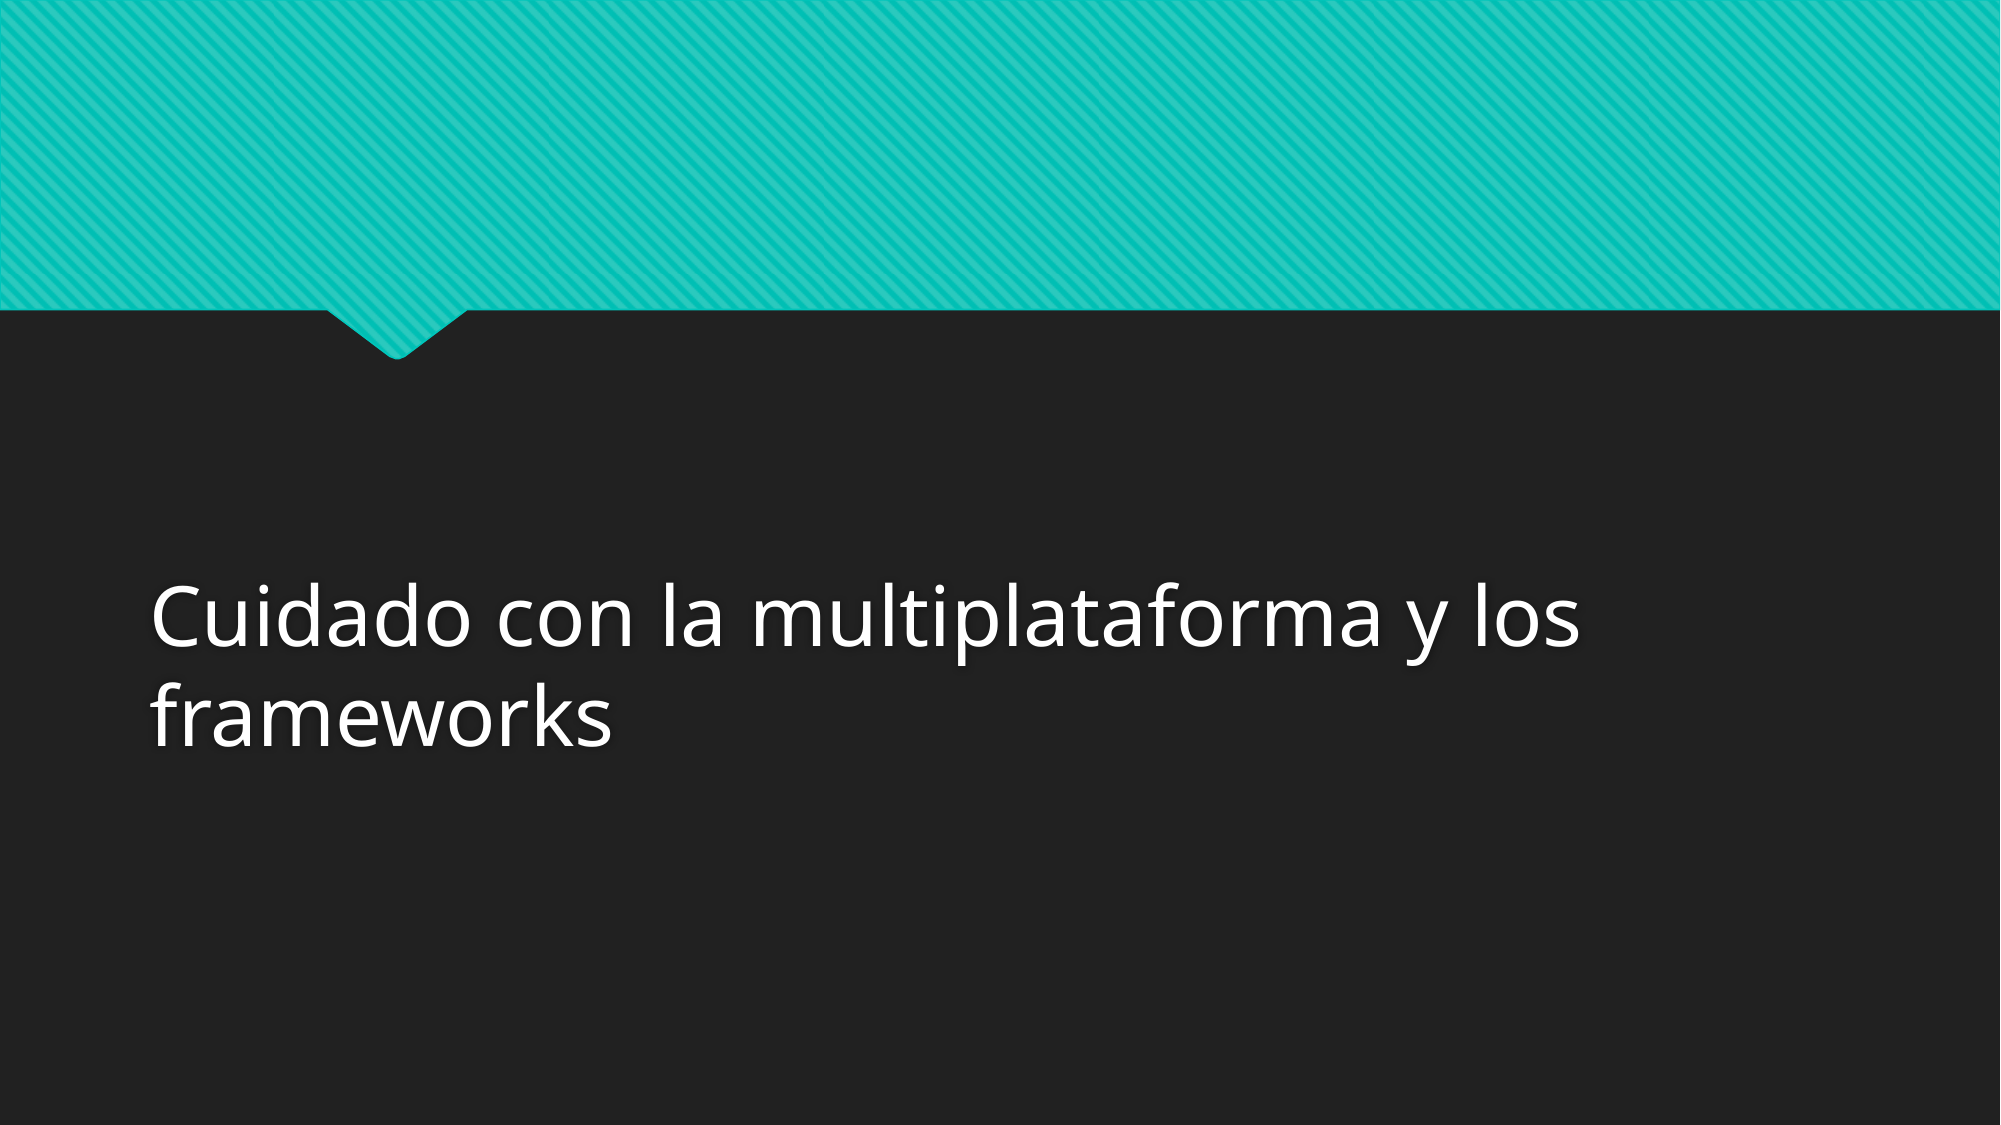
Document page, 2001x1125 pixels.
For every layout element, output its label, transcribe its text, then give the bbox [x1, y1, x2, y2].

list Cuidado con la multiplataforma y los frameworks [134, 364, 1866, 962]
